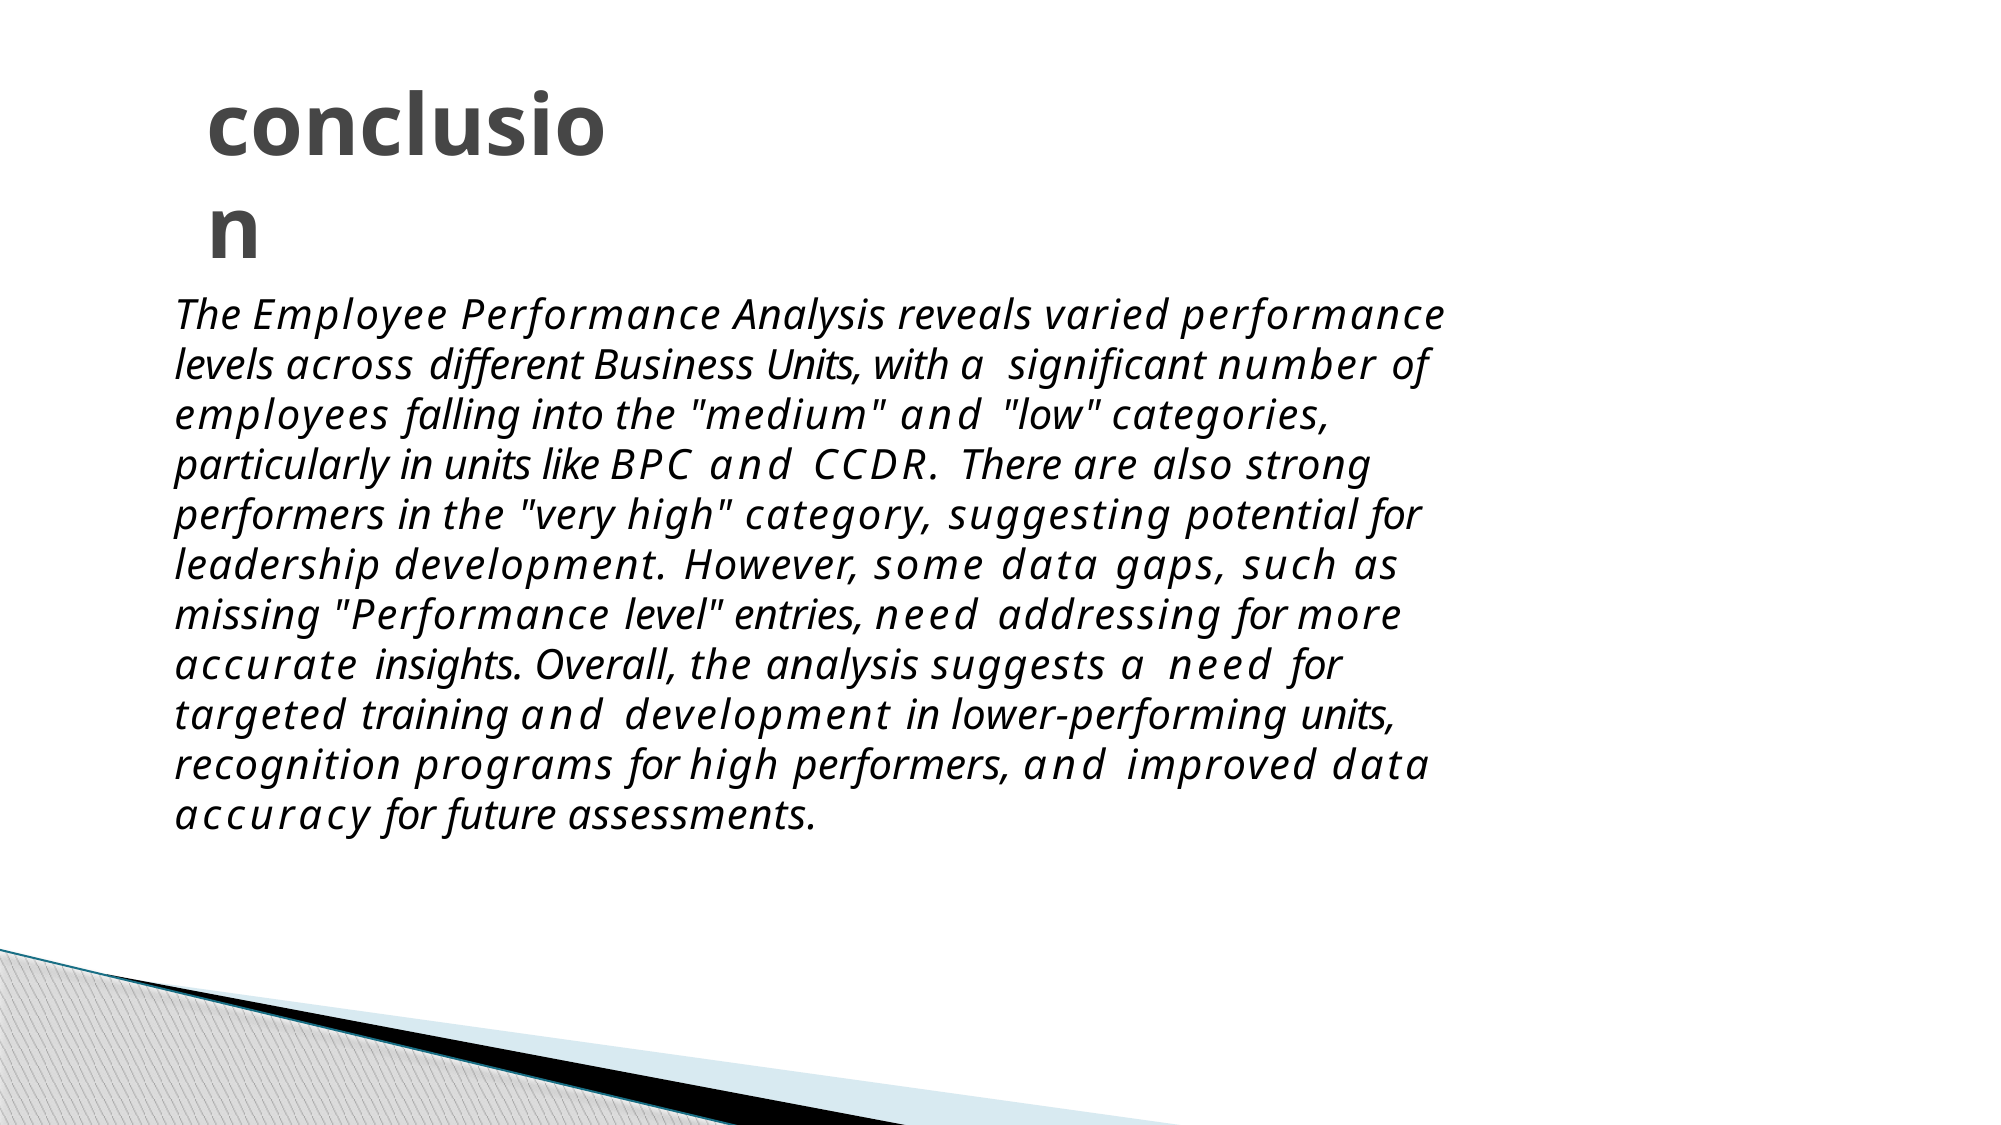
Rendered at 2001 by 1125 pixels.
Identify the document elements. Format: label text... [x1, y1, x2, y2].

text_box The Employee Performance Analysis reveals varied performance levels across different Business Units, with a significant number of employees falling into the "medium" and "low" categories, particularly in units like BPC and CCDR. There are also strong performers in the "very high" category, suggesting potential for leadership development. However, some data gaps, such as missing "Performance level" entries, need addressing for more accurate insights. Overall, the analysis suggests a need for targeted training and development in lower-performing units, recognition programs for high performers, and improved data accuracy for future assessments. [172, 284, 1478, 838]
title conclusion [204, 68, 660, 276]
